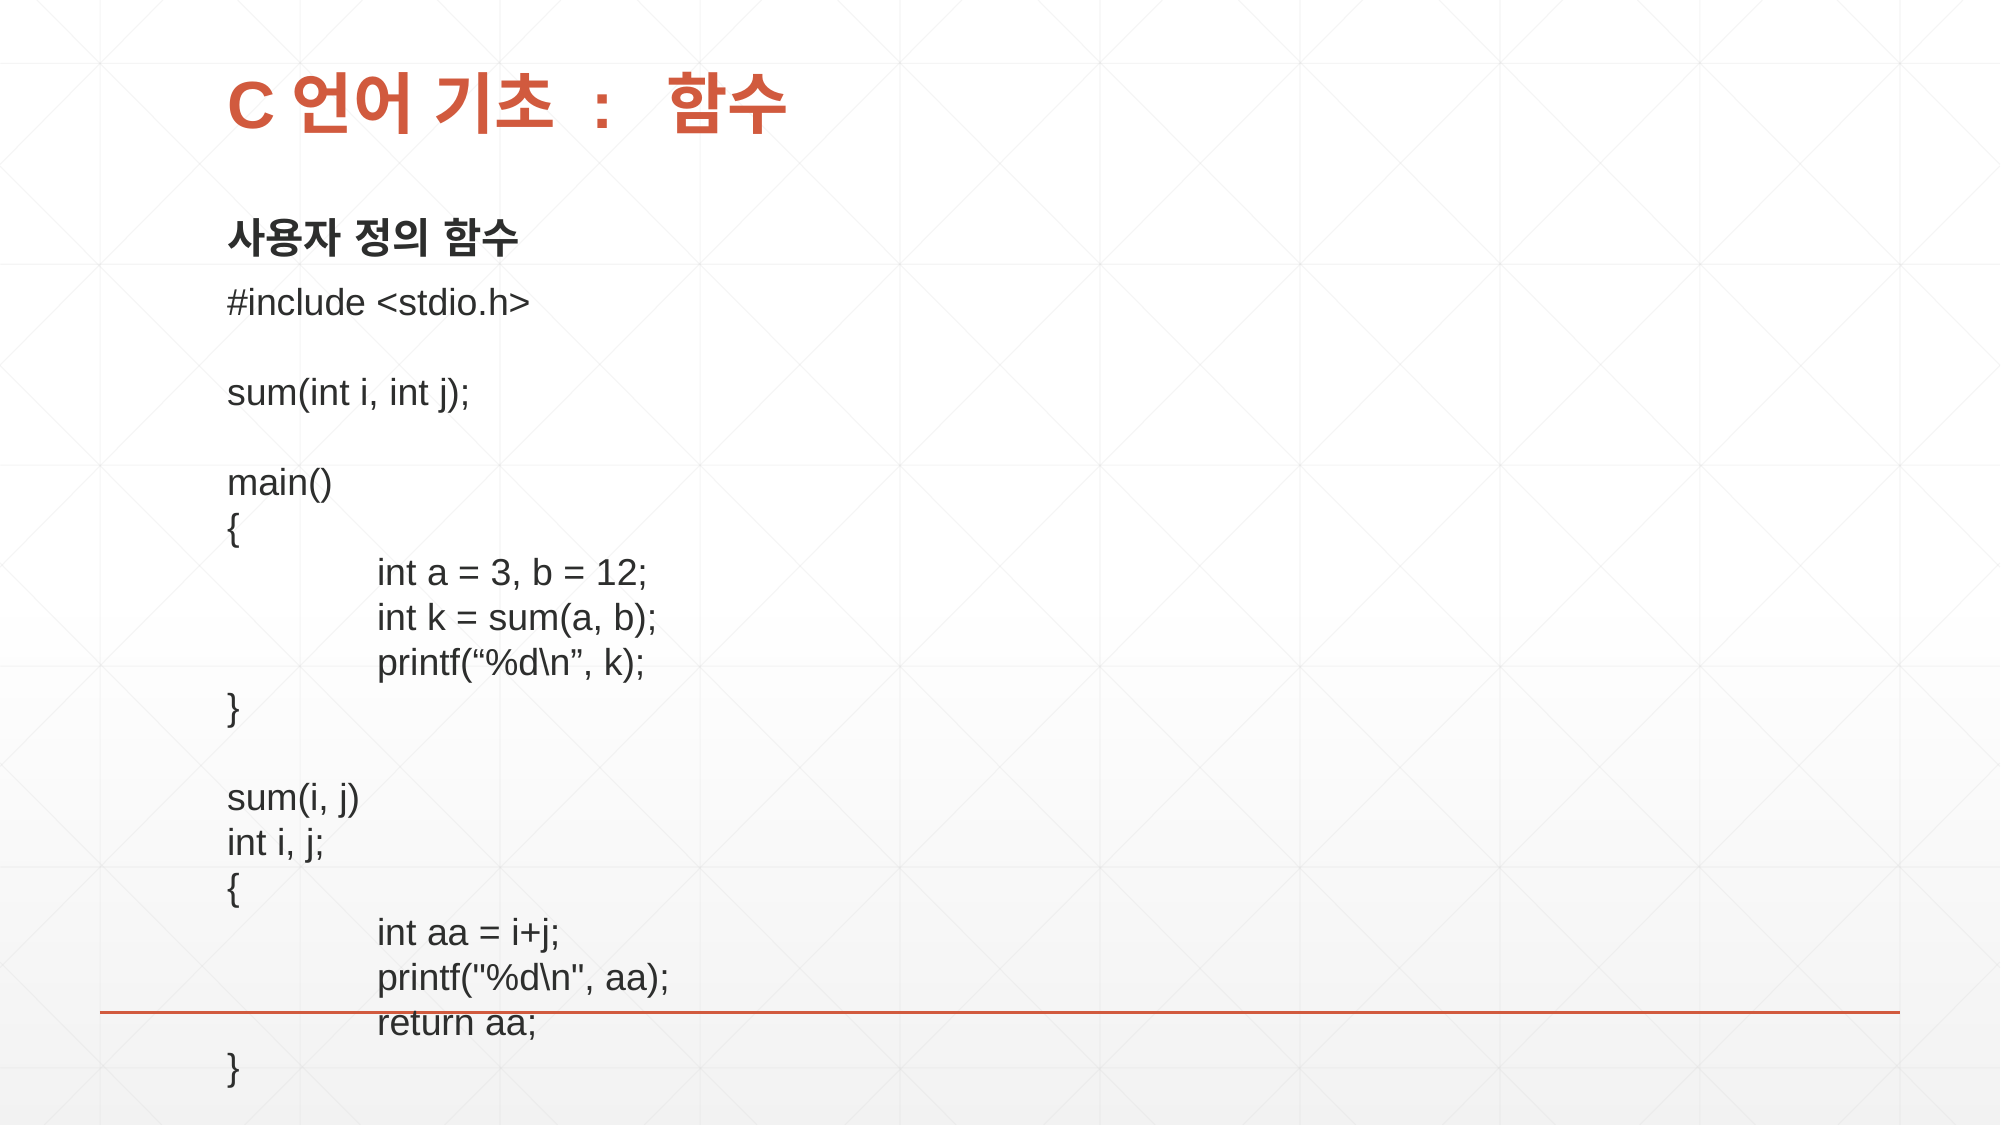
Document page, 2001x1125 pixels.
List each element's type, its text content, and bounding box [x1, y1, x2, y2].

text_box #include <stdio.h> sum(int i, int j); main() { int a = 3, b = 12; int k = sum(a, b); printf(“%d\n”, k); } sum(i, j) int i, j; { int aa = i+j; printf("%d\n", aa); return aa; } [212, 270, 1939, 1096]
title C언어 기초 : 함수 [212, 58, 1788, 150]
text_box 사용자 정의 함수 [212, 204, 1939, 269]
